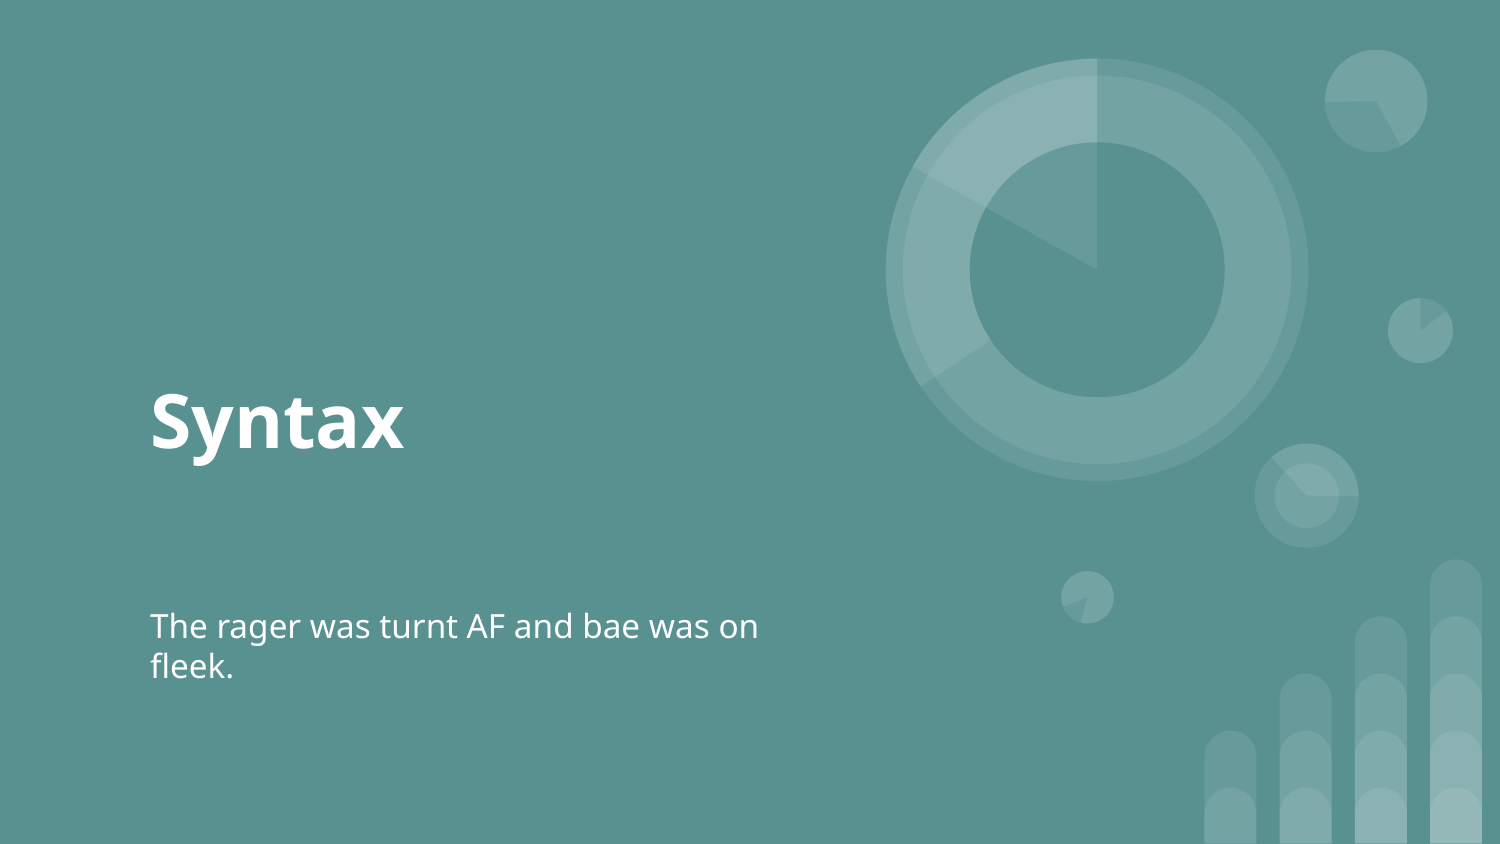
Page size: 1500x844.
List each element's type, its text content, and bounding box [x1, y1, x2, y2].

title Syntax [135, 264, 834, 572]
subtitle The rager was turnt AF and bae was on fleek. [135, 589, 834, 704]
